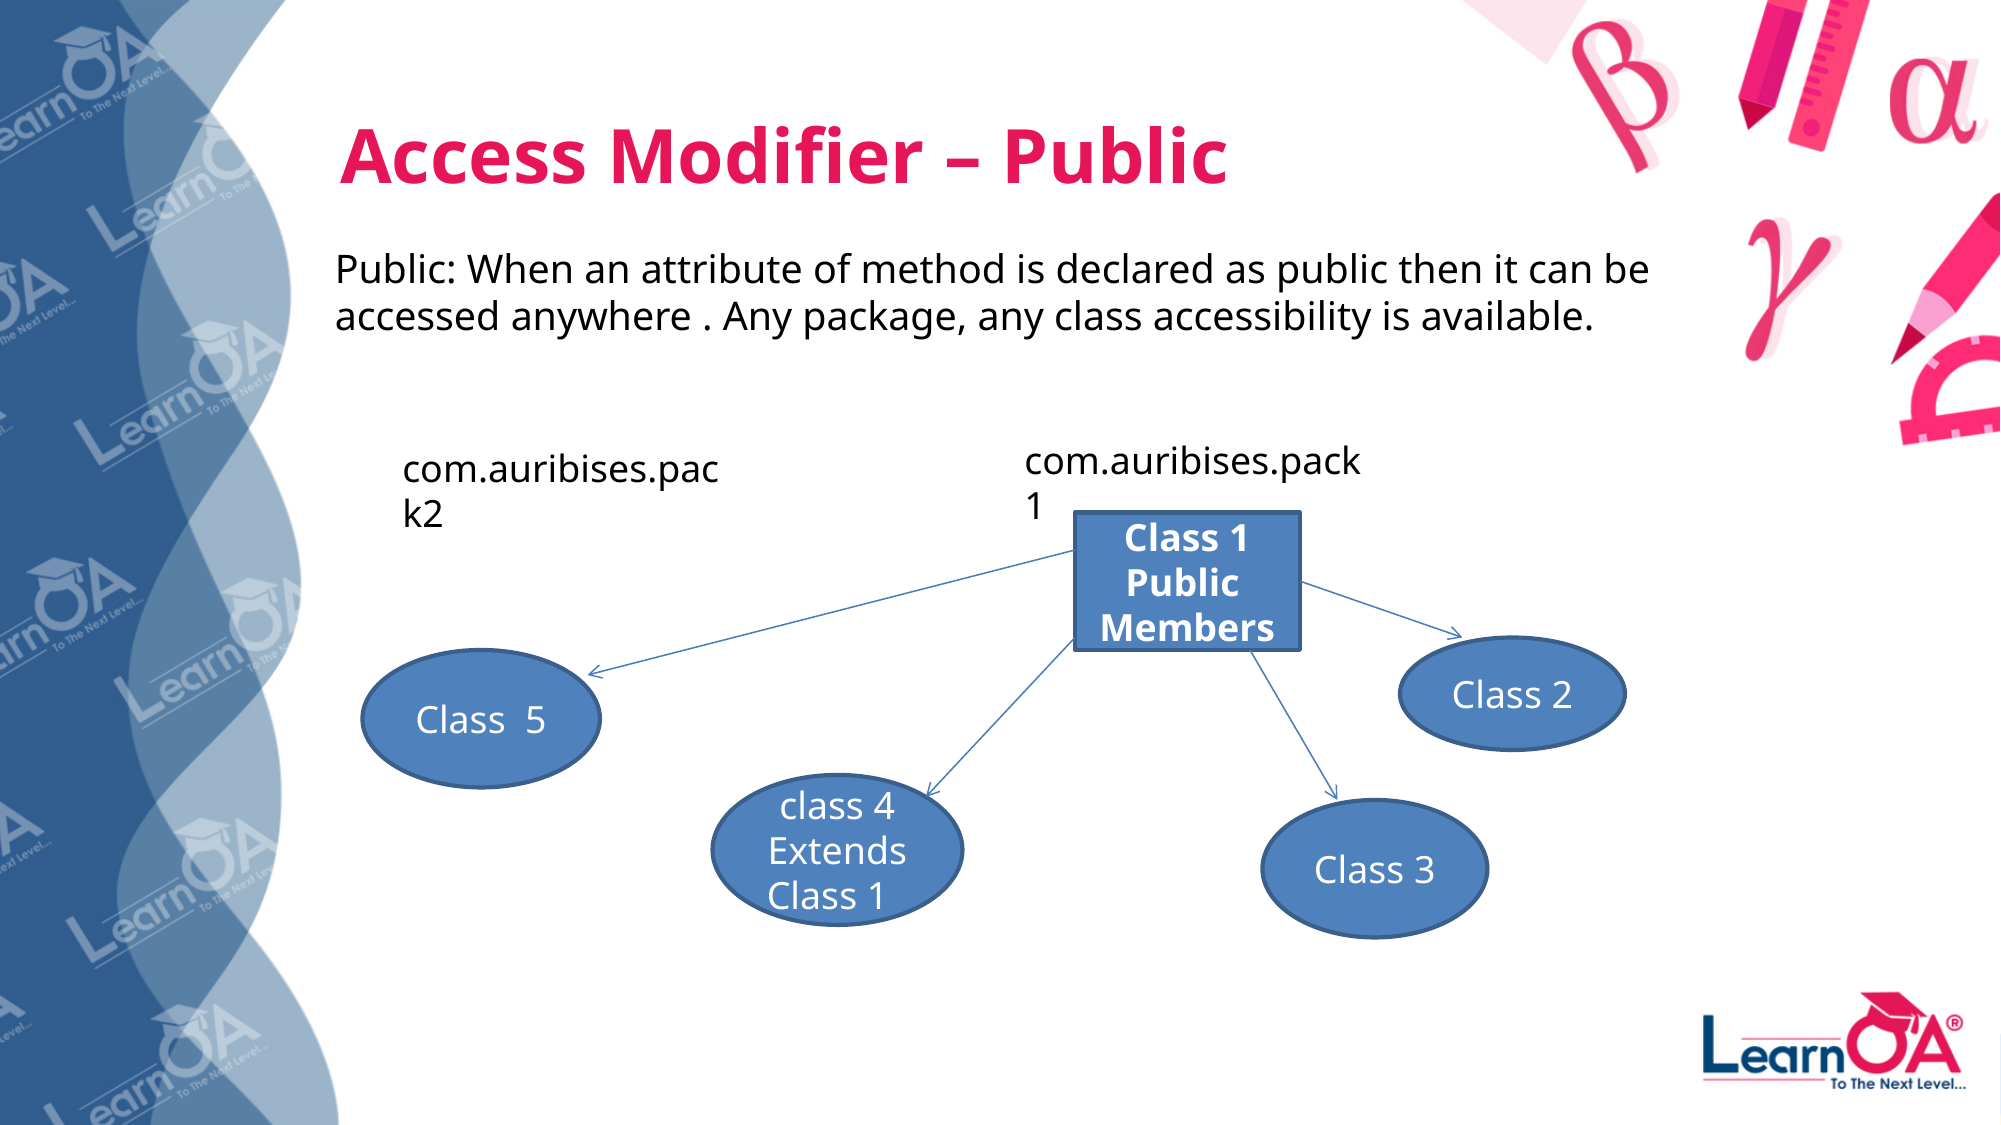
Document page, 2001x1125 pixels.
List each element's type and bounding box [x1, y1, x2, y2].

text_box [587, 549, 1076, 676]
text_box [925, 637, 1076, 798]
picture [0, 0, 2001, 1125]
text_box [1299, 581, 1463, 638]
text_box [1249, 649, 1338, 801]
